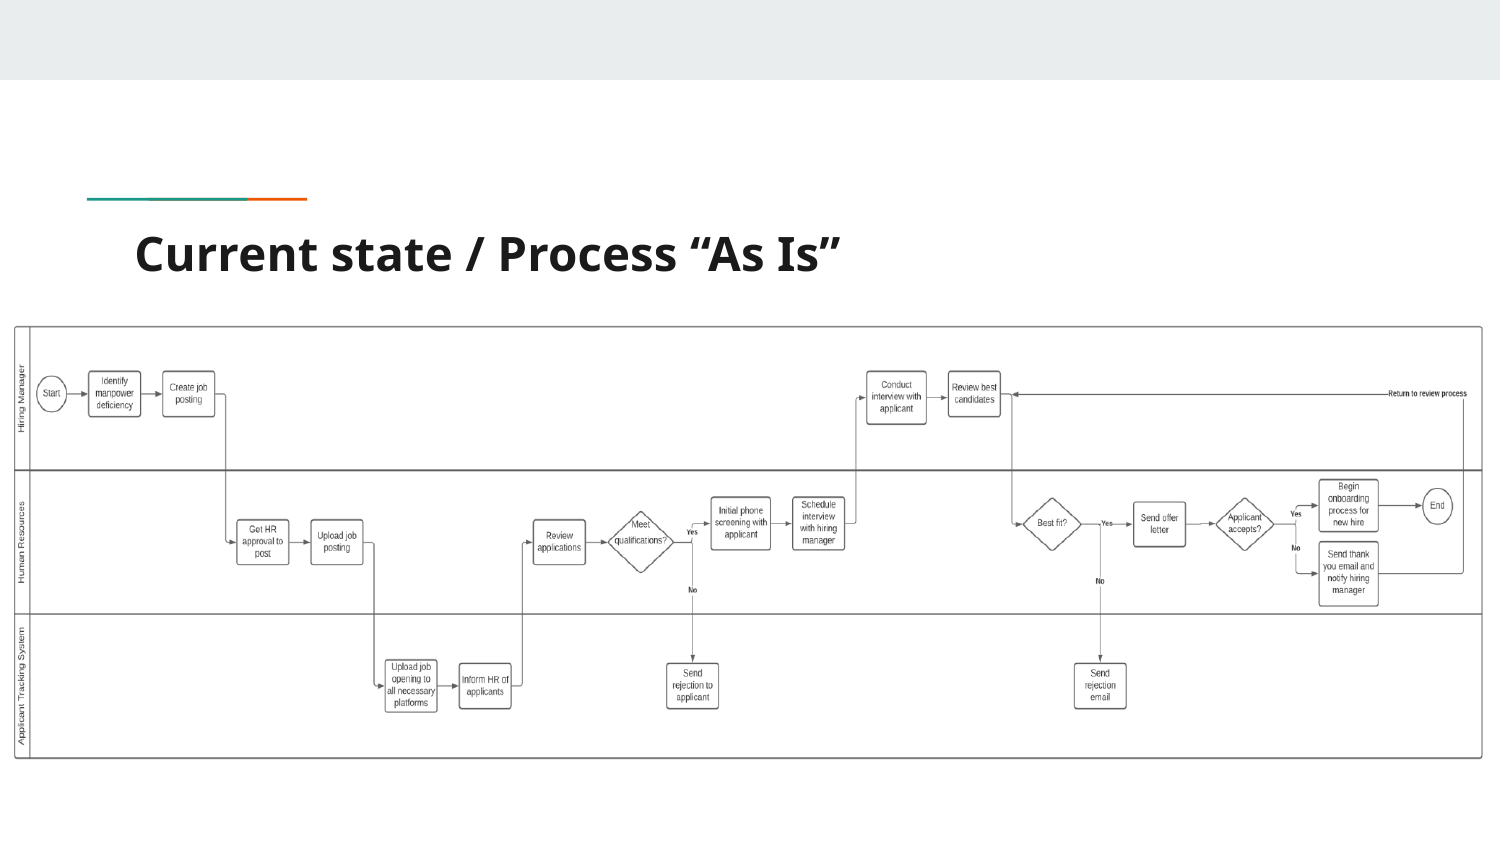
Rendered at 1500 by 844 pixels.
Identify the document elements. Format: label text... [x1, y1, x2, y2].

picture [8, 321, 1488, 768]
title Current state / Process “As Is” [119, 208, 1381, 297]
